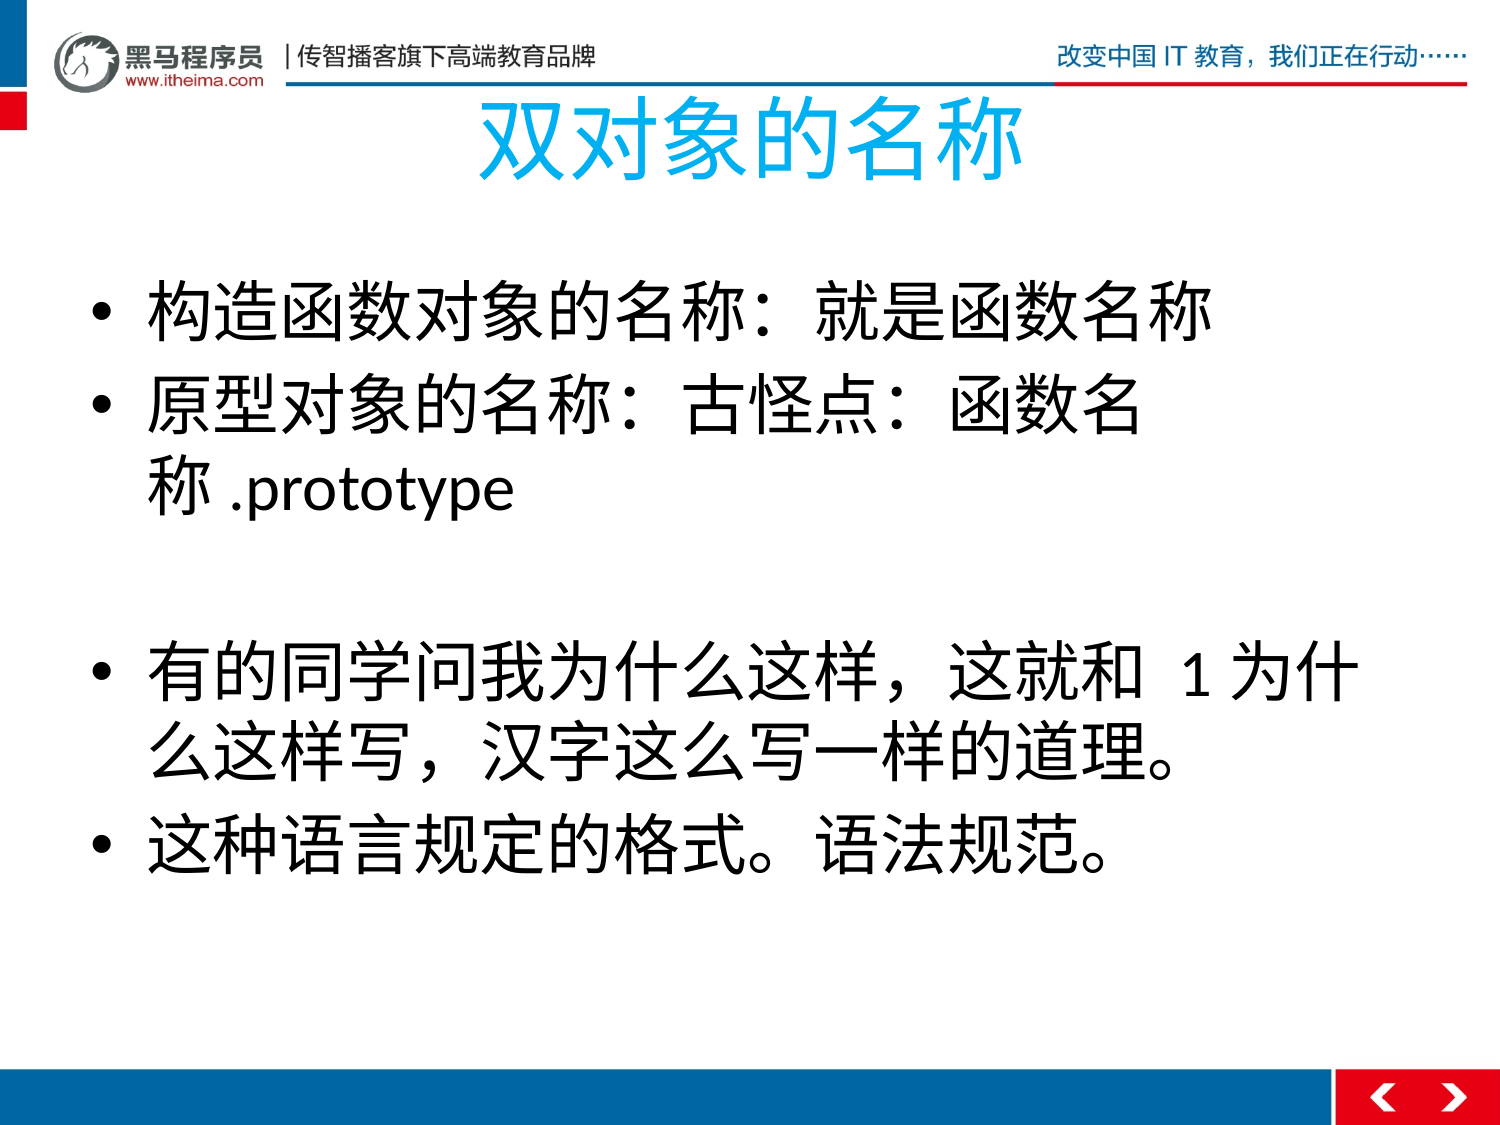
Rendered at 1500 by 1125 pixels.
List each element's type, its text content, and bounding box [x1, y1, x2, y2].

list 构造函数对象的名称：就是函数名称 原型对象的名称：古怪点：函数名称.prototype 有的同学问我为什么这样，这就和 1为什么这样写，汉字这么写一样的道理。 这种语言规定的格式。语法规范。 [75, 262, 1425, 1005]
title 双对象的名称 [76, 42, 1427, 231]
picture [0, 0, 1500, 1125]
